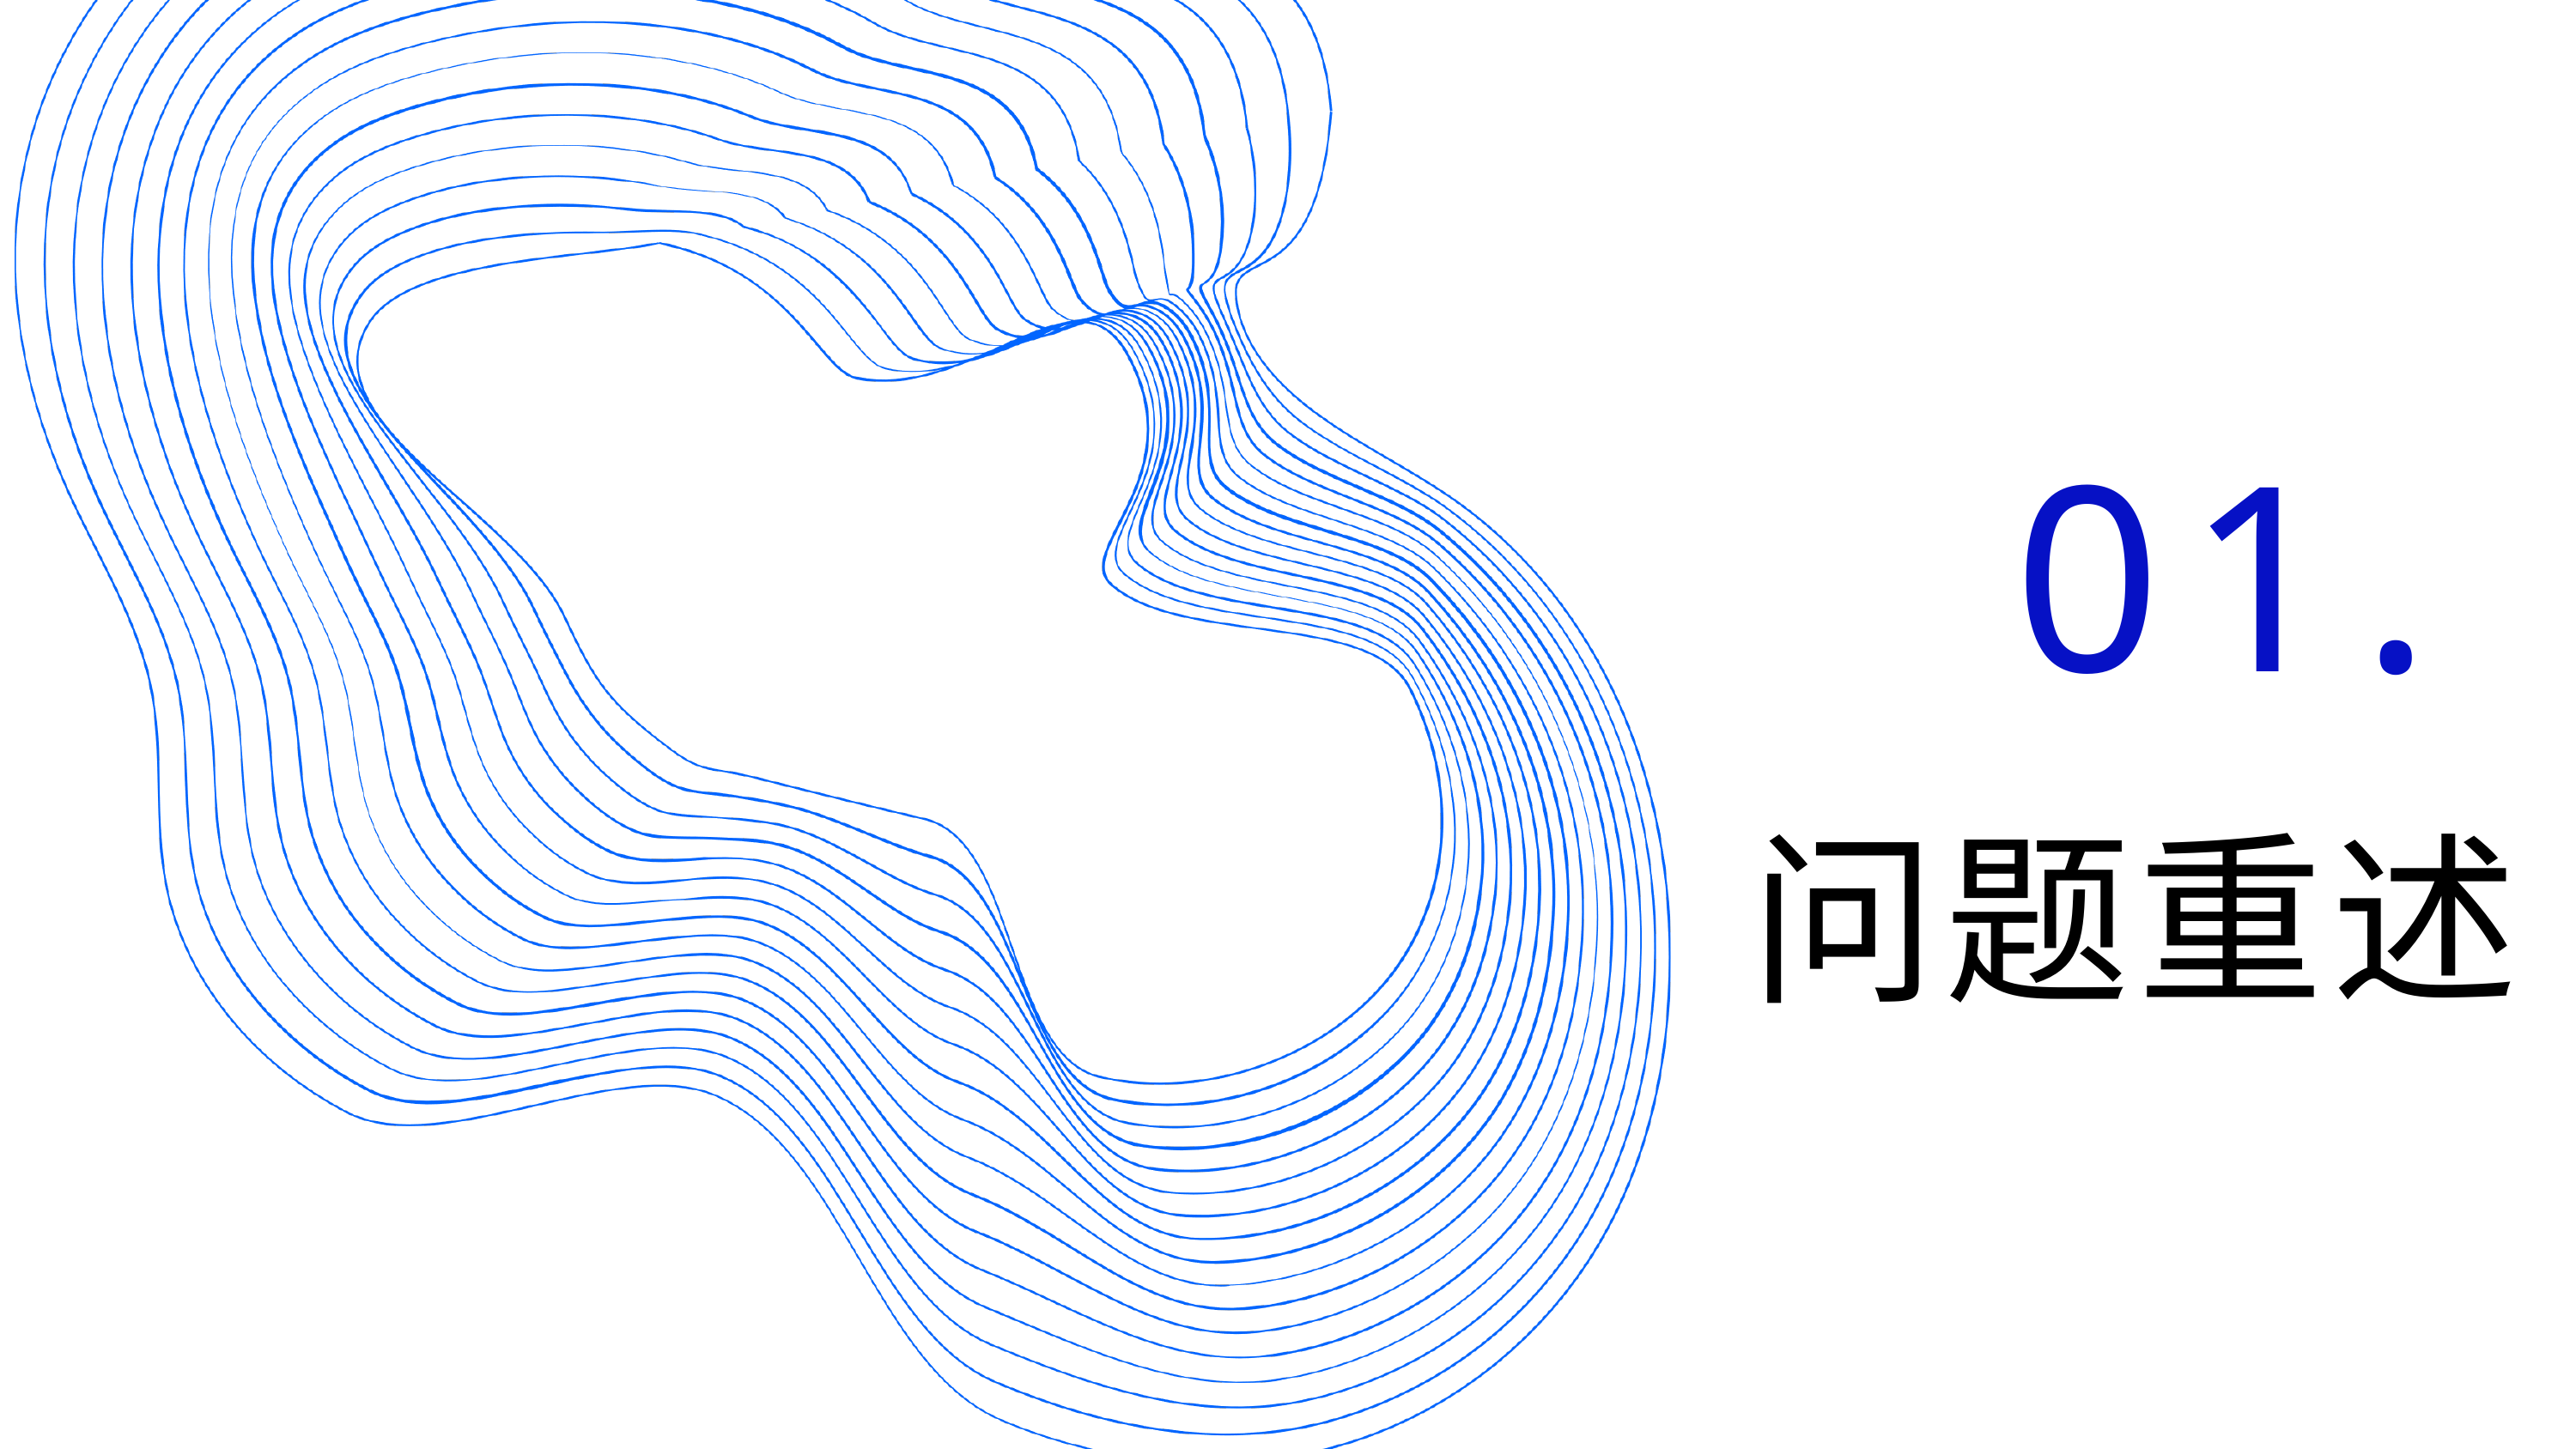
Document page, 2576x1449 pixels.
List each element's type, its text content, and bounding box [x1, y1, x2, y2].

text_box 问题重述 [1670, 764, 2518, 1026]
text_box [0, 0, 1671, 1449]
text_box 01. [1599, 414, 2432, 724]
